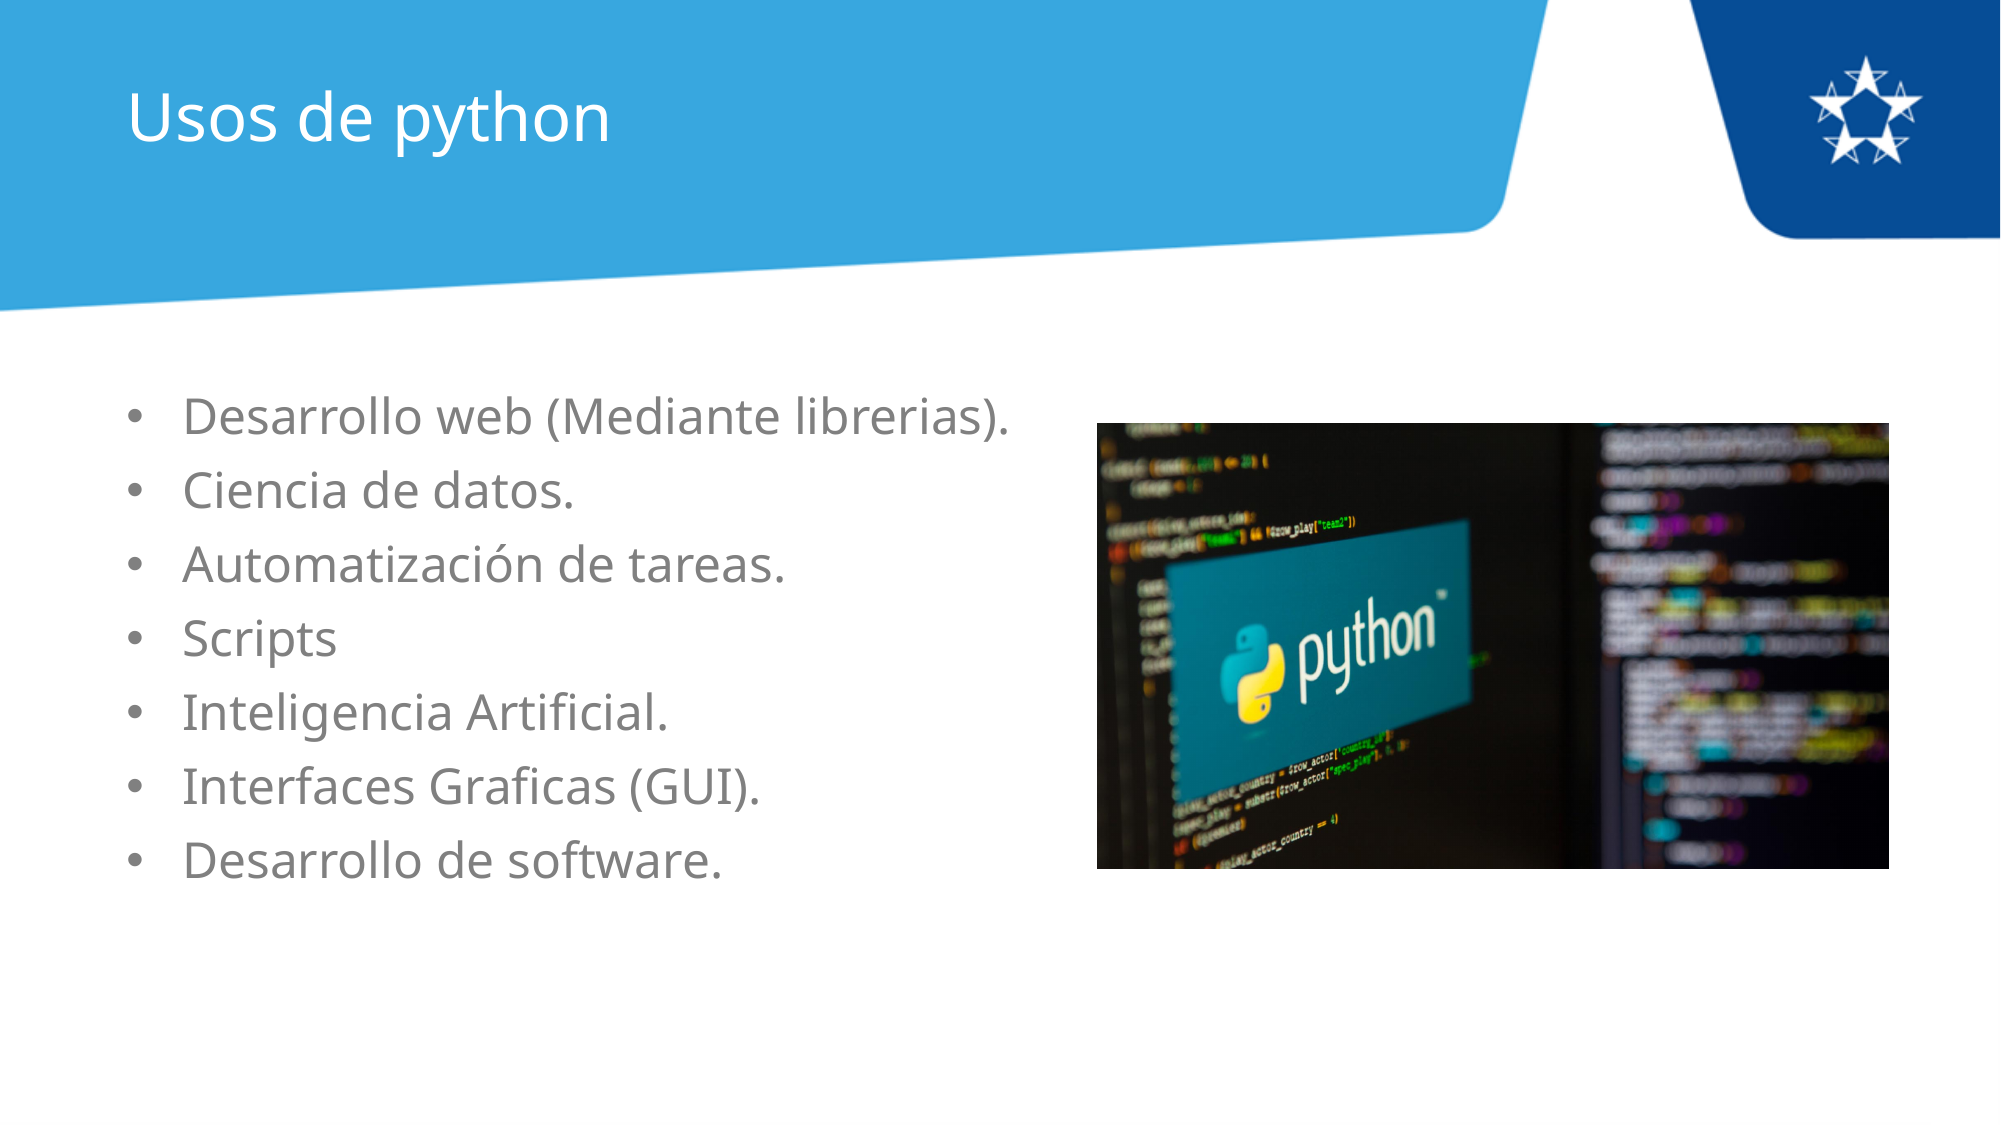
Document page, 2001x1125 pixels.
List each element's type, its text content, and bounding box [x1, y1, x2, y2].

picture [0, 0, 2001, 1125]
subtitle Desarrollo web (Mediante librerias). Ciencia de datos. Automatización de tareas. Scripts Inteligencia Artificial. Interfaces Graficas (GUI). Desarrollo de software. [111, 384, 1026, 907]
title Usos de python [111, 76, 1618, 195]
